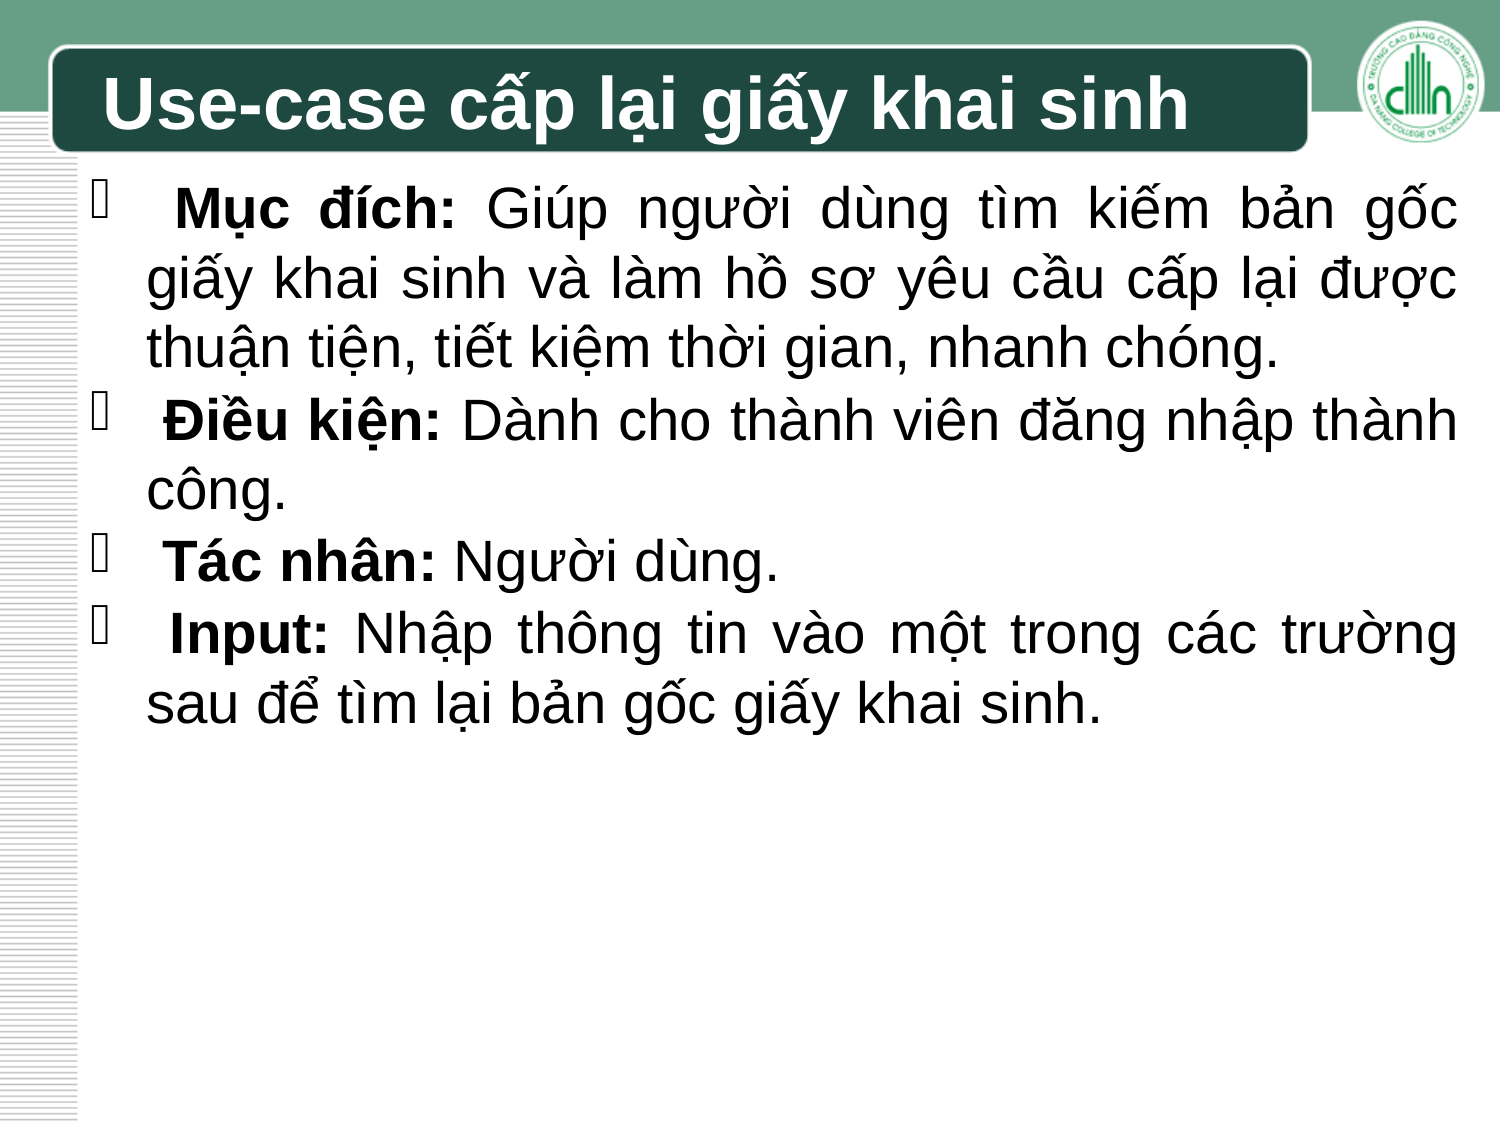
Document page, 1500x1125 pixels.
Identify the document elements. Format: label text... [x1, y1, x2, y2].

picture [0, 0, 1500, 1125]
title Use-case cấp lại giấy khai sinh [87, 47, 1300, 153]
list Mục đích: Giúp người dùng tìm kiếm bản gốc giấy khai sinh và làm hồ sơ yêu cầu cấp lại được thuận tiện, tiết kiệm thời gian, nhanh chóng. Điều kiện: Dành cho thành viên đăng nhập thành công. Tác nhân: Người dùng. Input: Nhập thông tin vào một trong các trường sau để tìm lại bản gốc giấy khai sinh. [75, 162, 1475, 1050]
